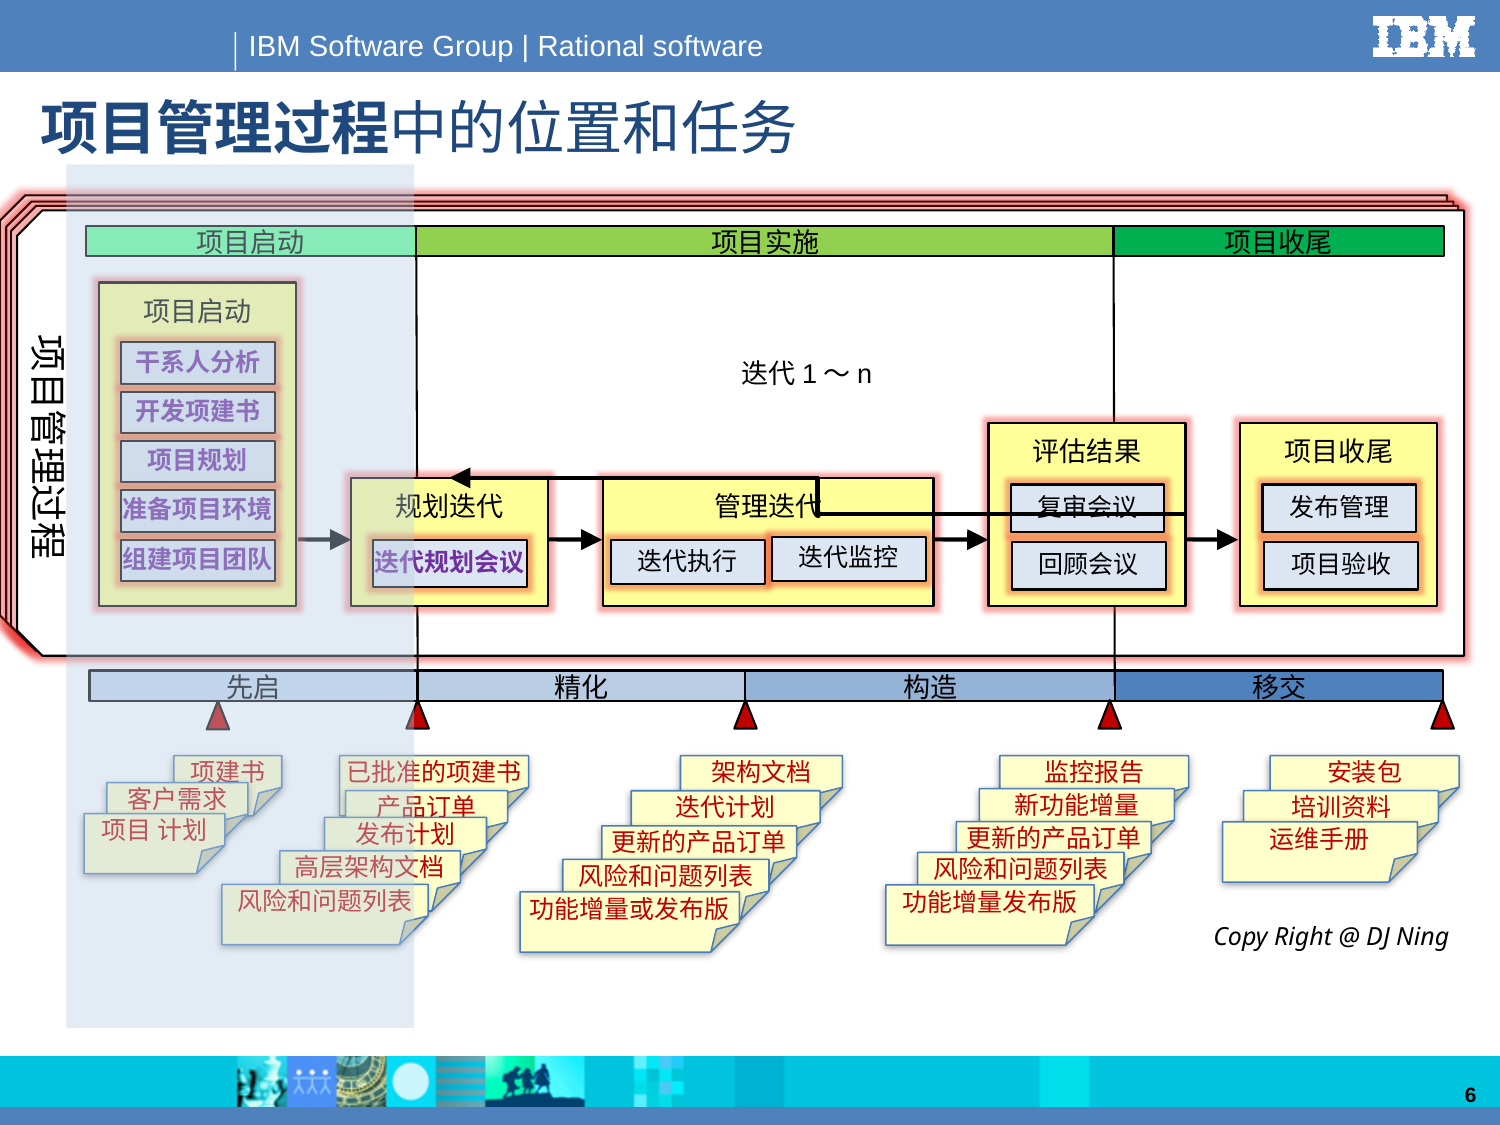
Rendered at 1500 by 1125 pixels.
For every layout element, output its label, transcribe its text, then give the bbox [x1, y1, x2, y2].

slide_number 6 [1366, 1081, 1477, 1107]
text_box [66, 164, 415, 193]
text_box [885, 755, 1190, 946]
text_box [89, 670, 1455, 730]
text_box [1222, 755, 1460, 883]
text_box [85, 225, 1445, 606]
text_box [0, 194, 1465, 656]
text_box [98, 282, 297, 606]
title 项目管理过程中的位置和任务 [25, 91, 1477, 171]
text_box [221, 755, 529, 945]
text_box [66, 664, 415, 1029]
text_box Copy Right @ DJ Ning [1198, 916, 1465, 959]
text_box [519, 755, 843, 953]
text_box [83, 755, 220, 874]
picture [0, 1056, 1500, 1107]
